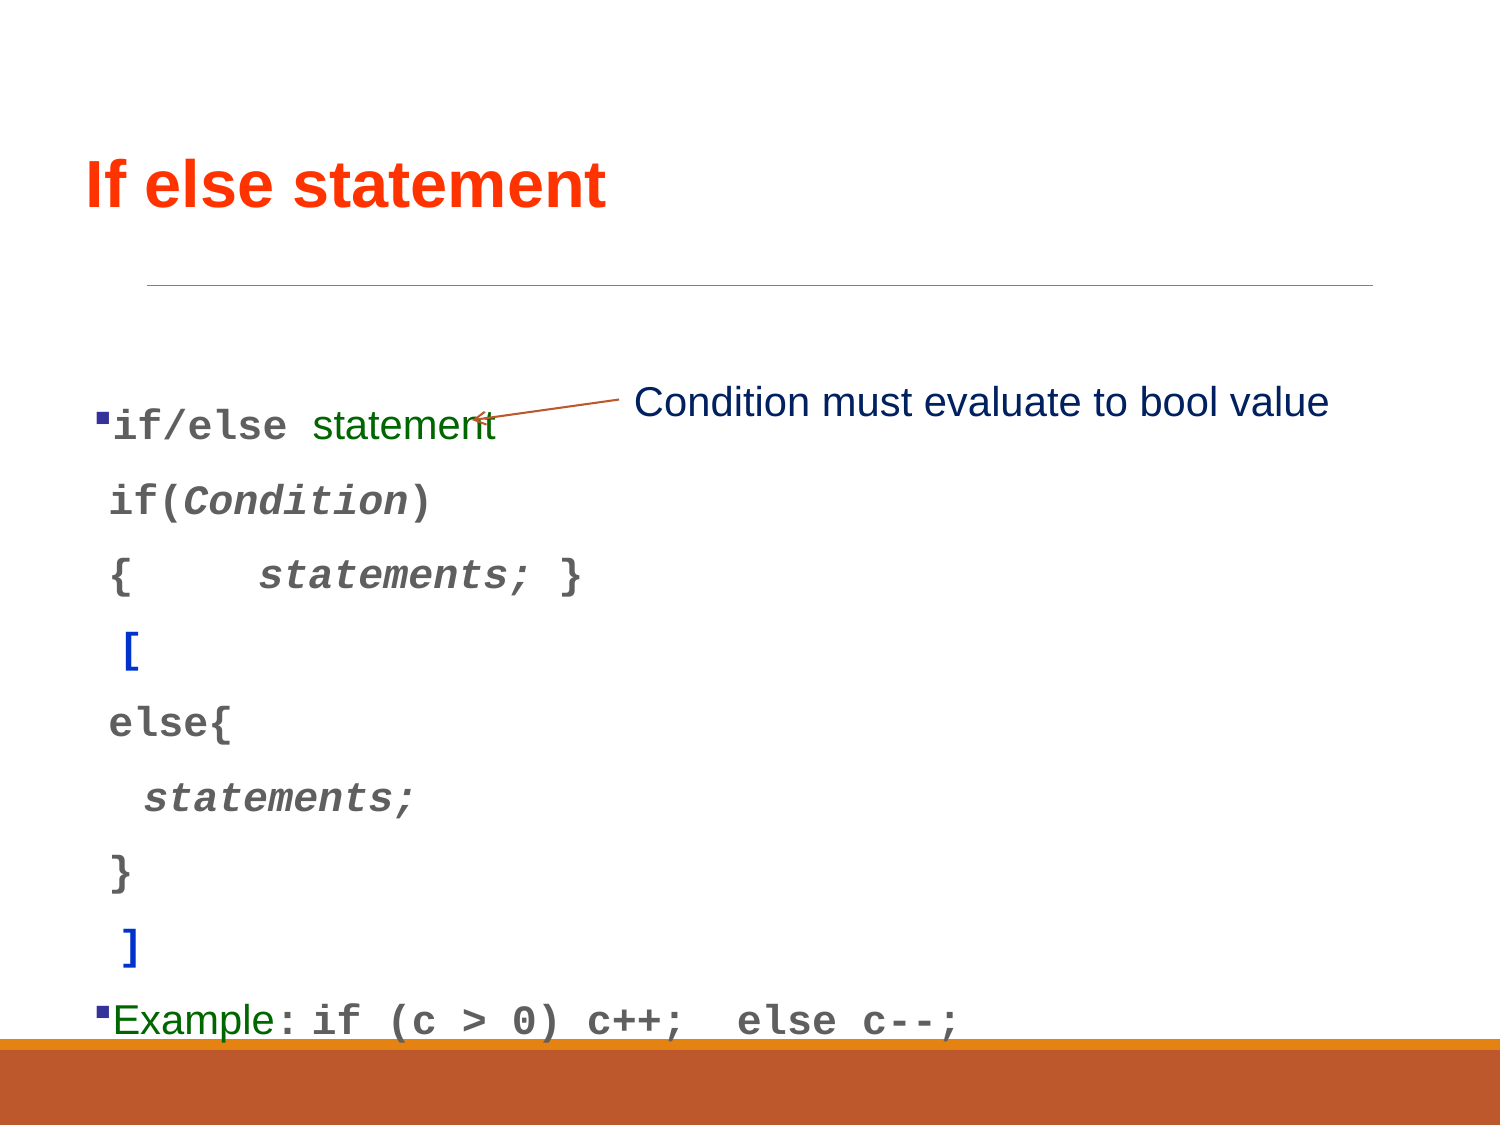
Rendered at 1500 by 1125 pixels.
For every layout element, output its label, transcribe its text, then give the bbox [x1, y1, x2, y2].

text_box If else statement [70, 124, 1430, 239]
list if/else statement if(Condition) { statements; } [ else{ statements; } ] Example: if (c > 0) c++; else c--; [93, 370, 1444, 1125]
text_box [471, 399, 620, 421]
text_box Condition must evaluate to bool value [619, 367, 1407, 432]
